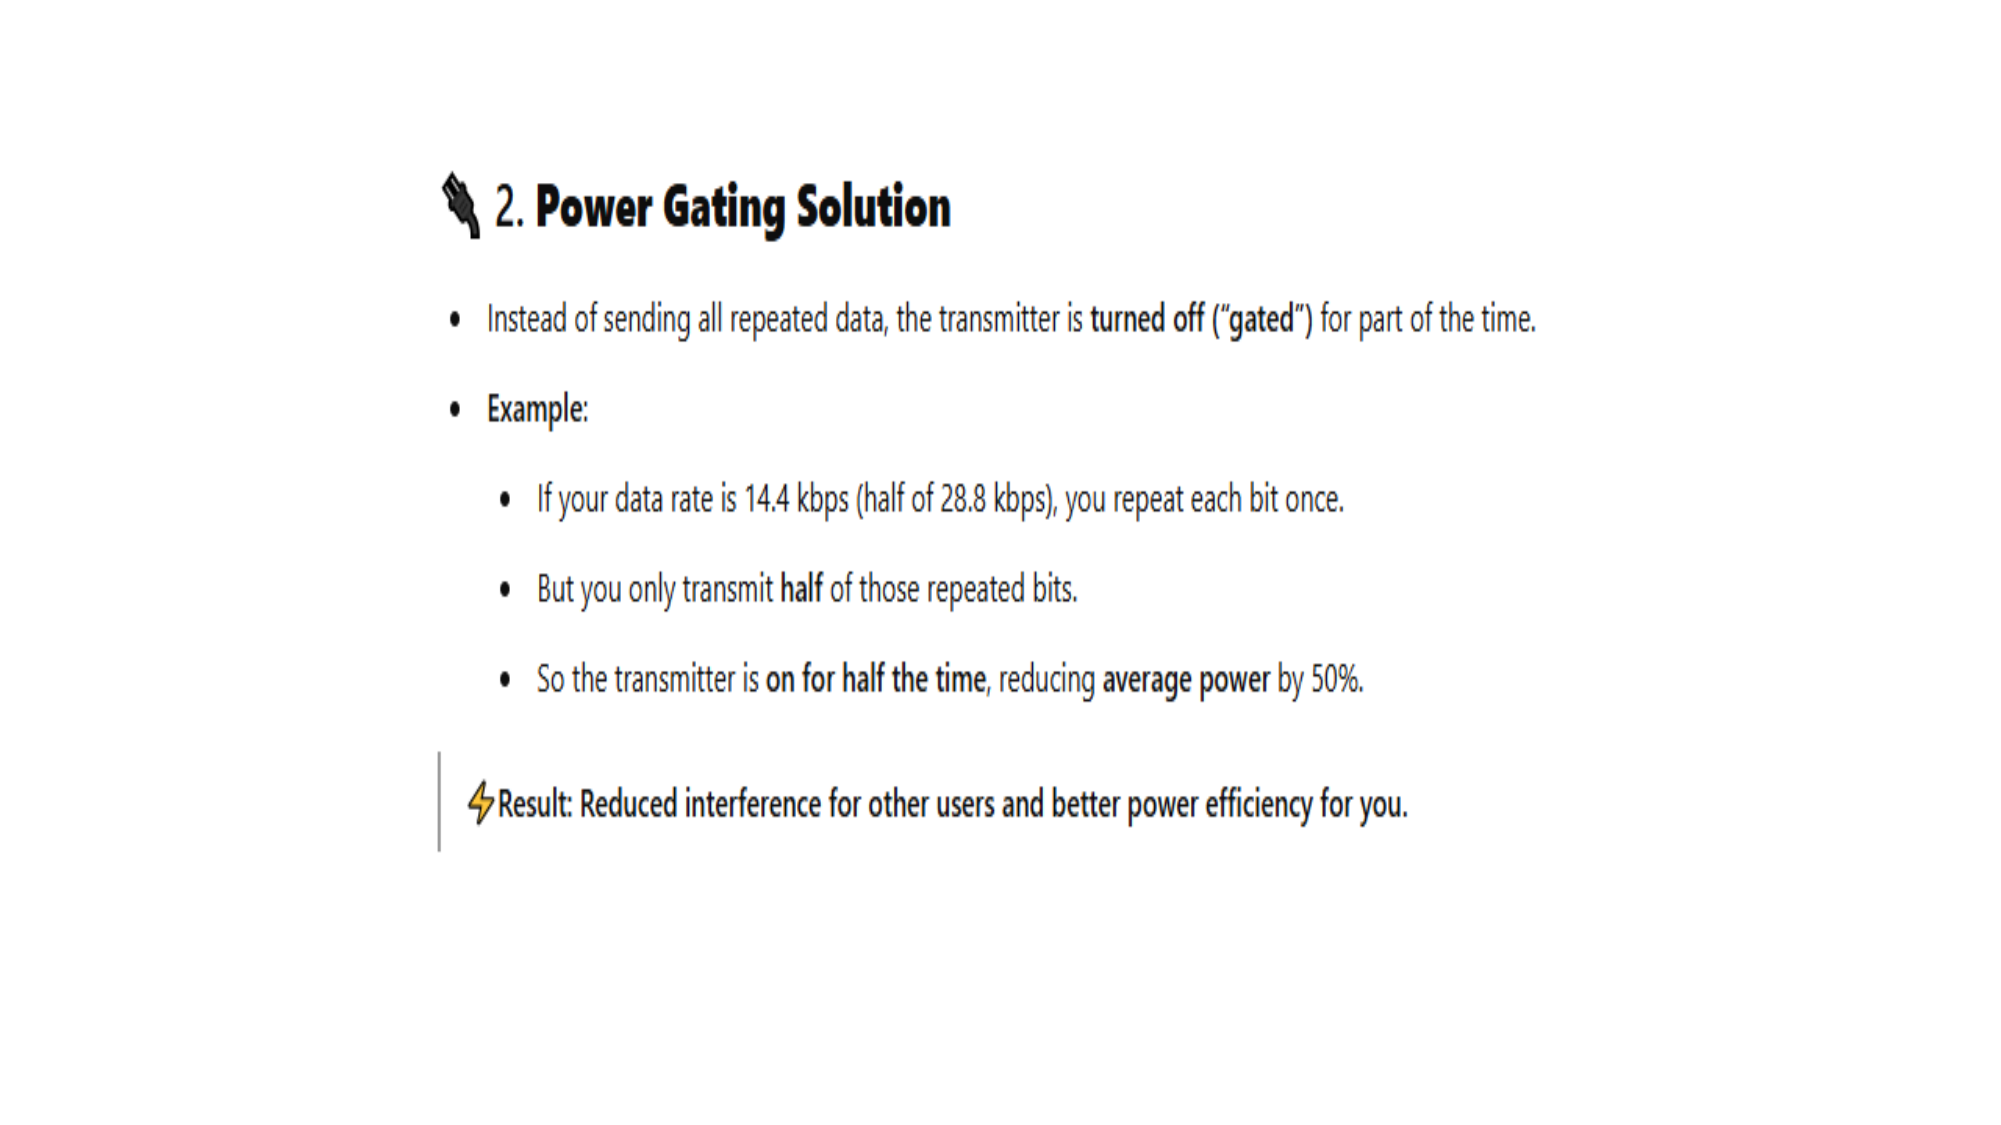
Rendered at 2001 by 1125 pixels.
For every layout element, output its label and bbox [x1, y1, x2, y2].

list [402, 122, 1598, 900]
